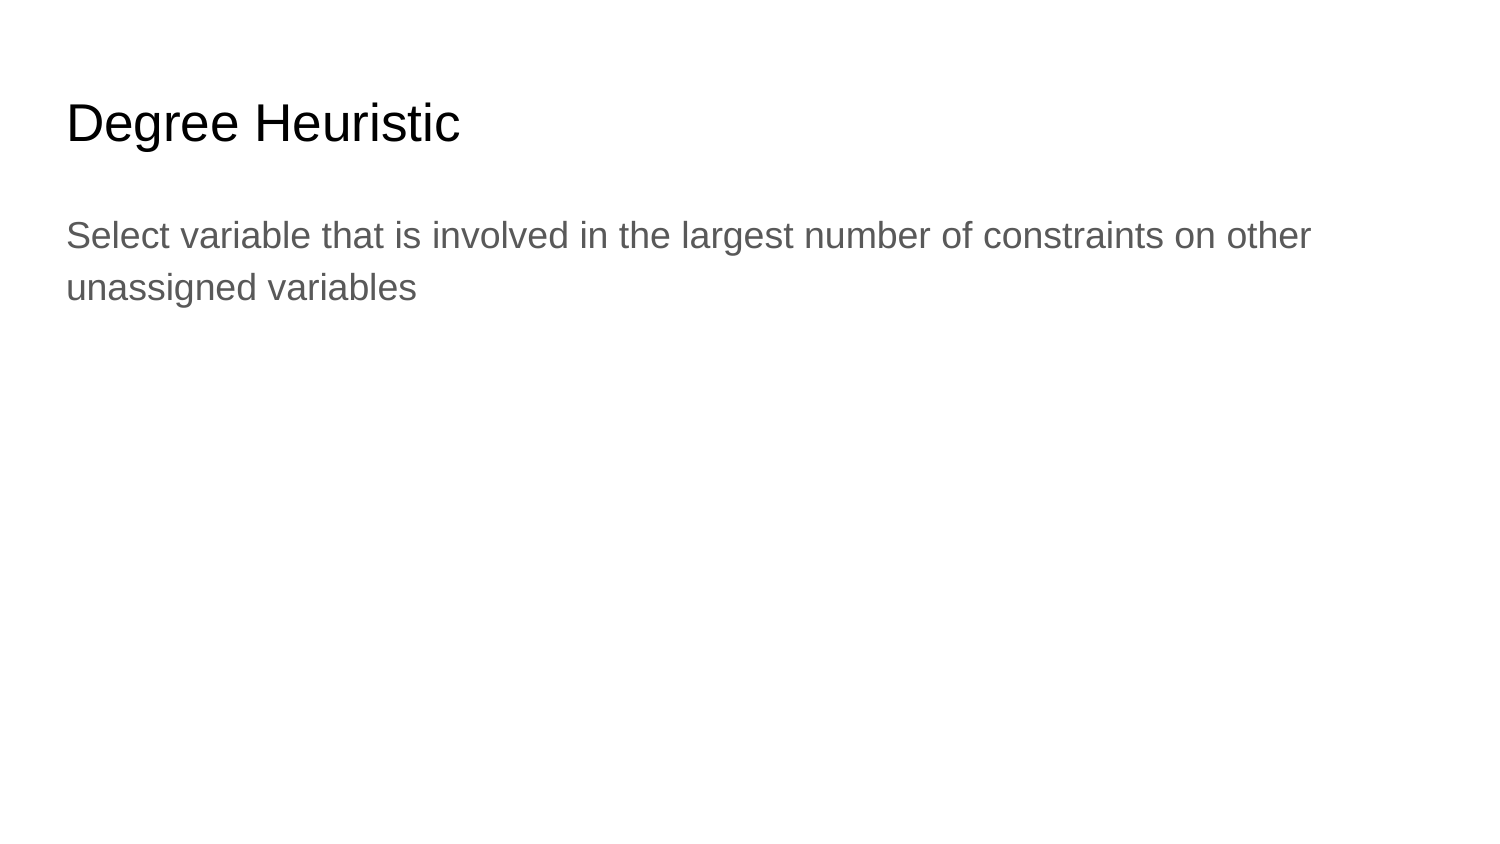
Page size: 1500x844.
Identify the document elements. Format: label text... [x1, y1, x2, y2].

title Degree Heuristic [51, 72, 1449, 167]
list Select variable that is involved in the largest number of constraints on other unassigned variables [51, 189, 1449, 750]
